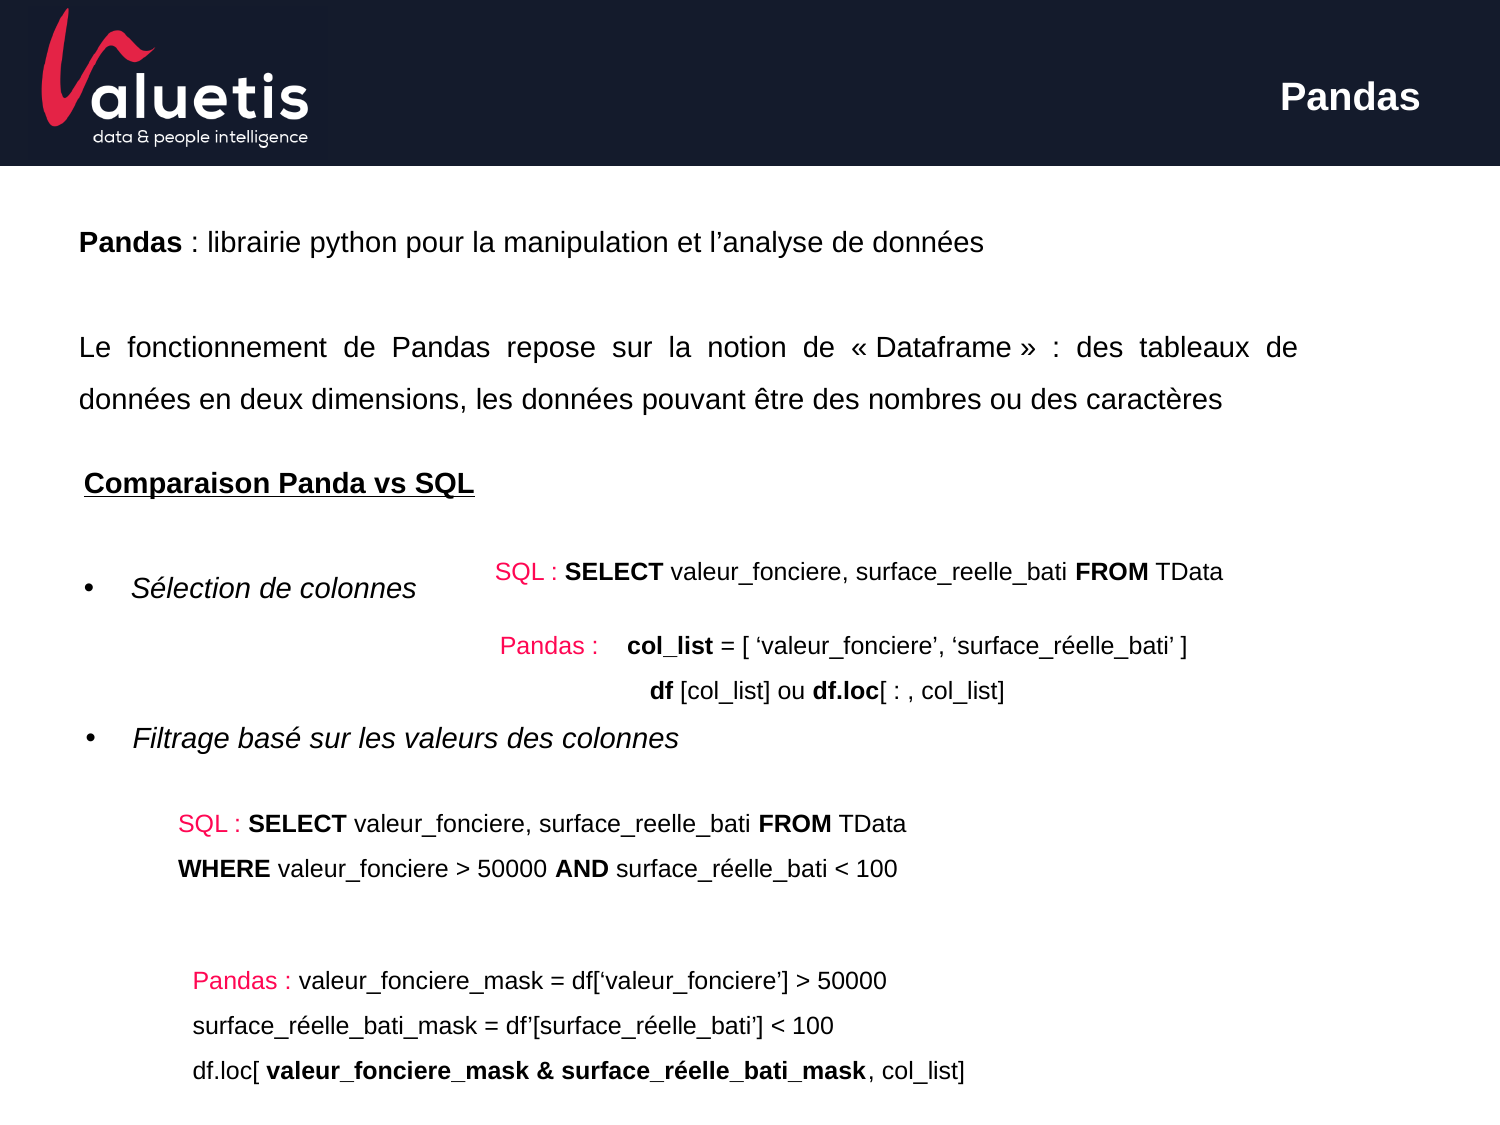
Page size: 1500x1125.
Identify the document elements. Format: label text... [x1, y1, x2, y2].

text_box Comparaison Panda vs SQL Sélection de colonnes [69, 439, 1320, 665]
picture [0, 0, 1500, 166]
text_box Pandas : col_list = [ ‘valeur_fonciere’, ‘surface_réelle_bati’ ] df [col_list] ou df.loc[ : , col_list] [485, 607, 1350, 712]
text_box Filtrage basé sur les valeurs des colonnes [70, 659, 1322, 815]
text_box SQL : SELECT valeur_fonciere, surface_reelle_bati FROM TData [480, 532, 1500, 593]
text_box SQL : SELECT valeur_fonciere, surface_reelle_bati FROM TData WHERE valeur_fonciere > 50000 AND surface_réelle_bati < 100 [163, 785, 1415, 890]
text_box Pandas : valeur_fonciere_mask = df[‘valeur_fonciere’] > 50000 surface_réelle_bati_mask = df’[surface_réelle_bati’] < 100 df.loc[ valeur_fonciere_mask & surface_réelle_bati_mask, col_list] [177, 942, 1429, 1092]
text_box Pandas : librairie python pour la manipulation et l’analyse de données Le fonctionnement de Pandas repose sur la notion de « Dataframe » : des tableaux de données en deux dimensions, les données pouvant être des nombres ou des caractères [64, 198, 1315, 476]
